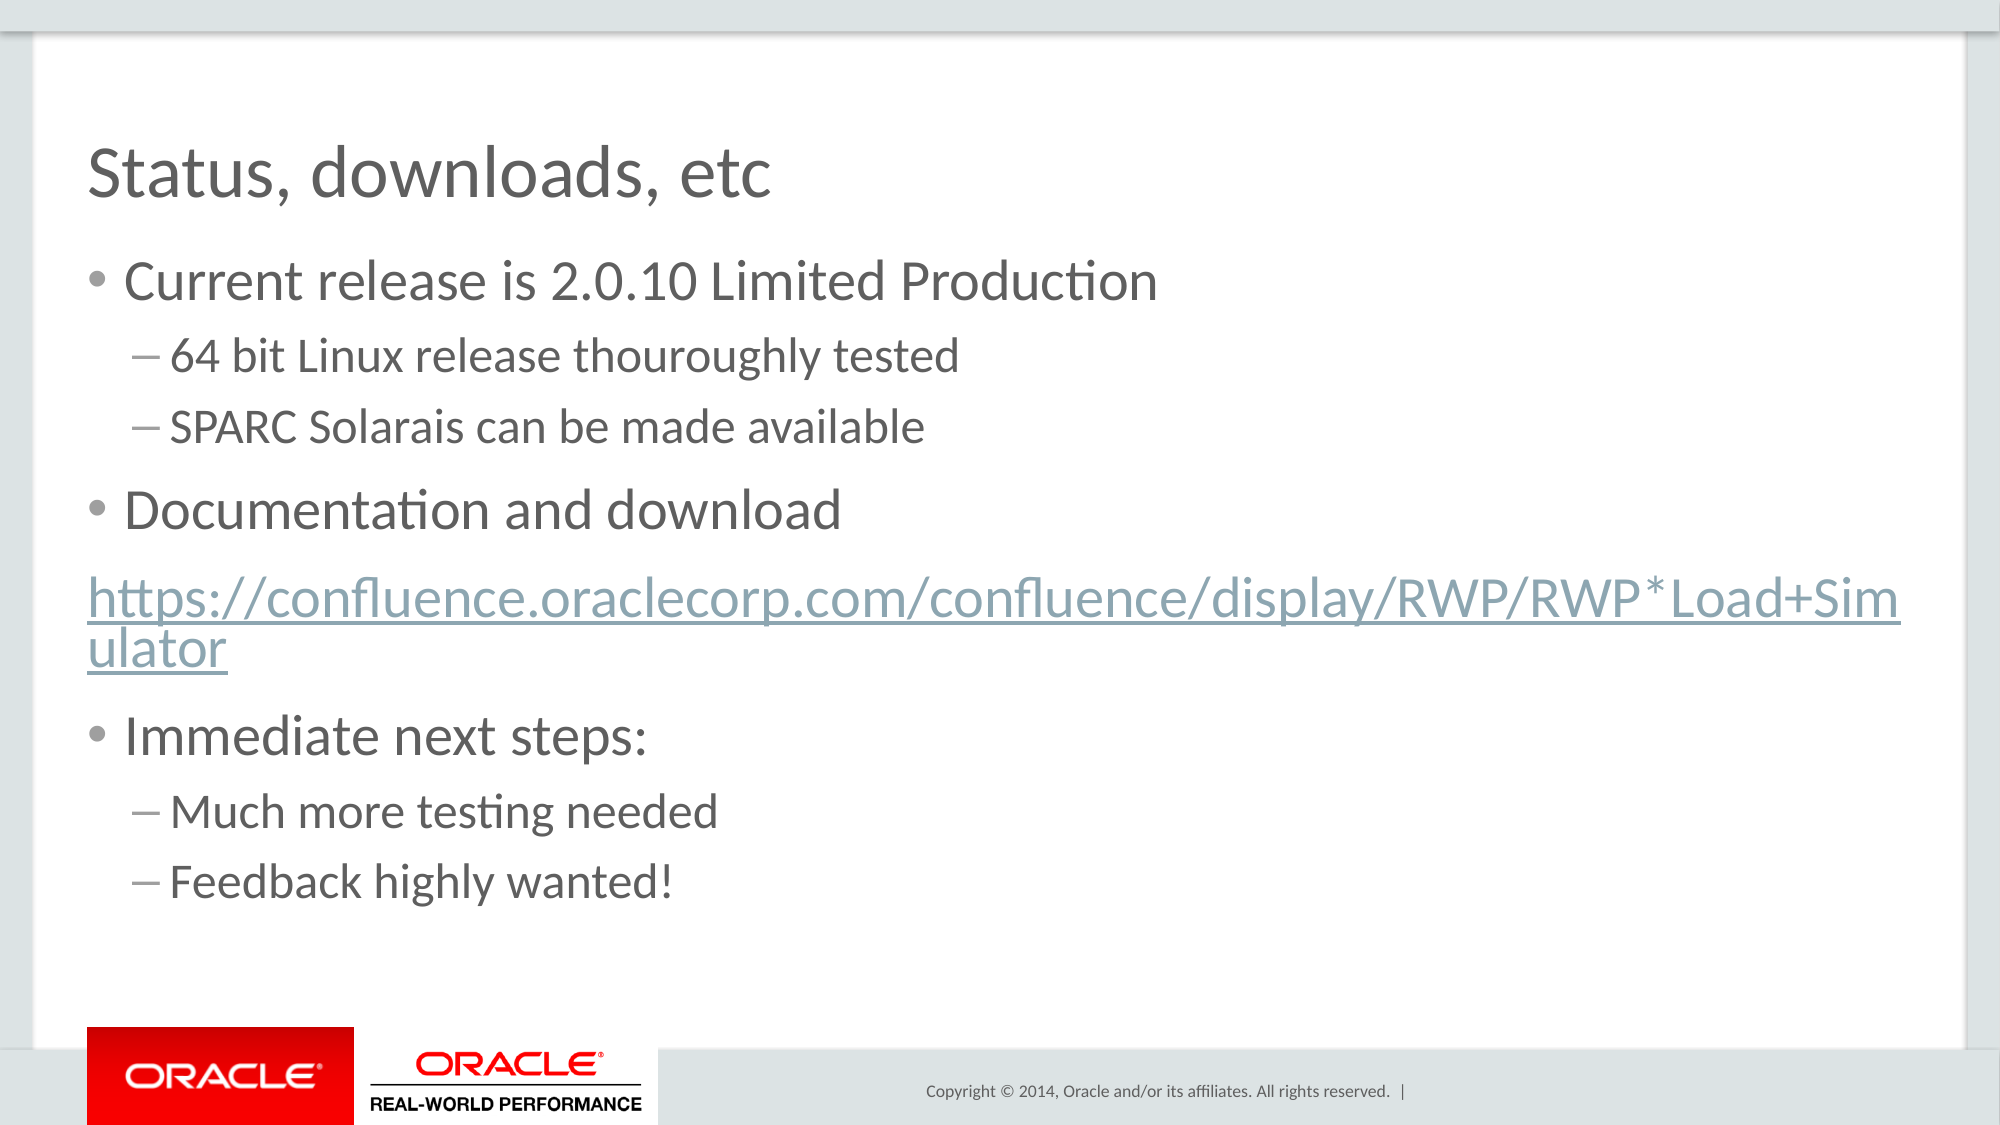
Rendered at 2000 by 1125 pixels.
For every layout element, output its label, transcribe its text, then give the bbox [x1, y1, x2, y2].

picture [87, 1027, 658, 1125]
title Status, downloads, etc [87, 66, 1913, 213]
list Current release is 2.0.10 Limited Production 64 bit Linux release thouroughly tested SPARC Solarais can be made available Documentation and download https://confluence.oraclecorp.com/confluence/display/RWP/RWP*Load+Simulator Immediate next steps: Much more testing needed Feedback highly wanted! [87, 249, 1913, 975]
